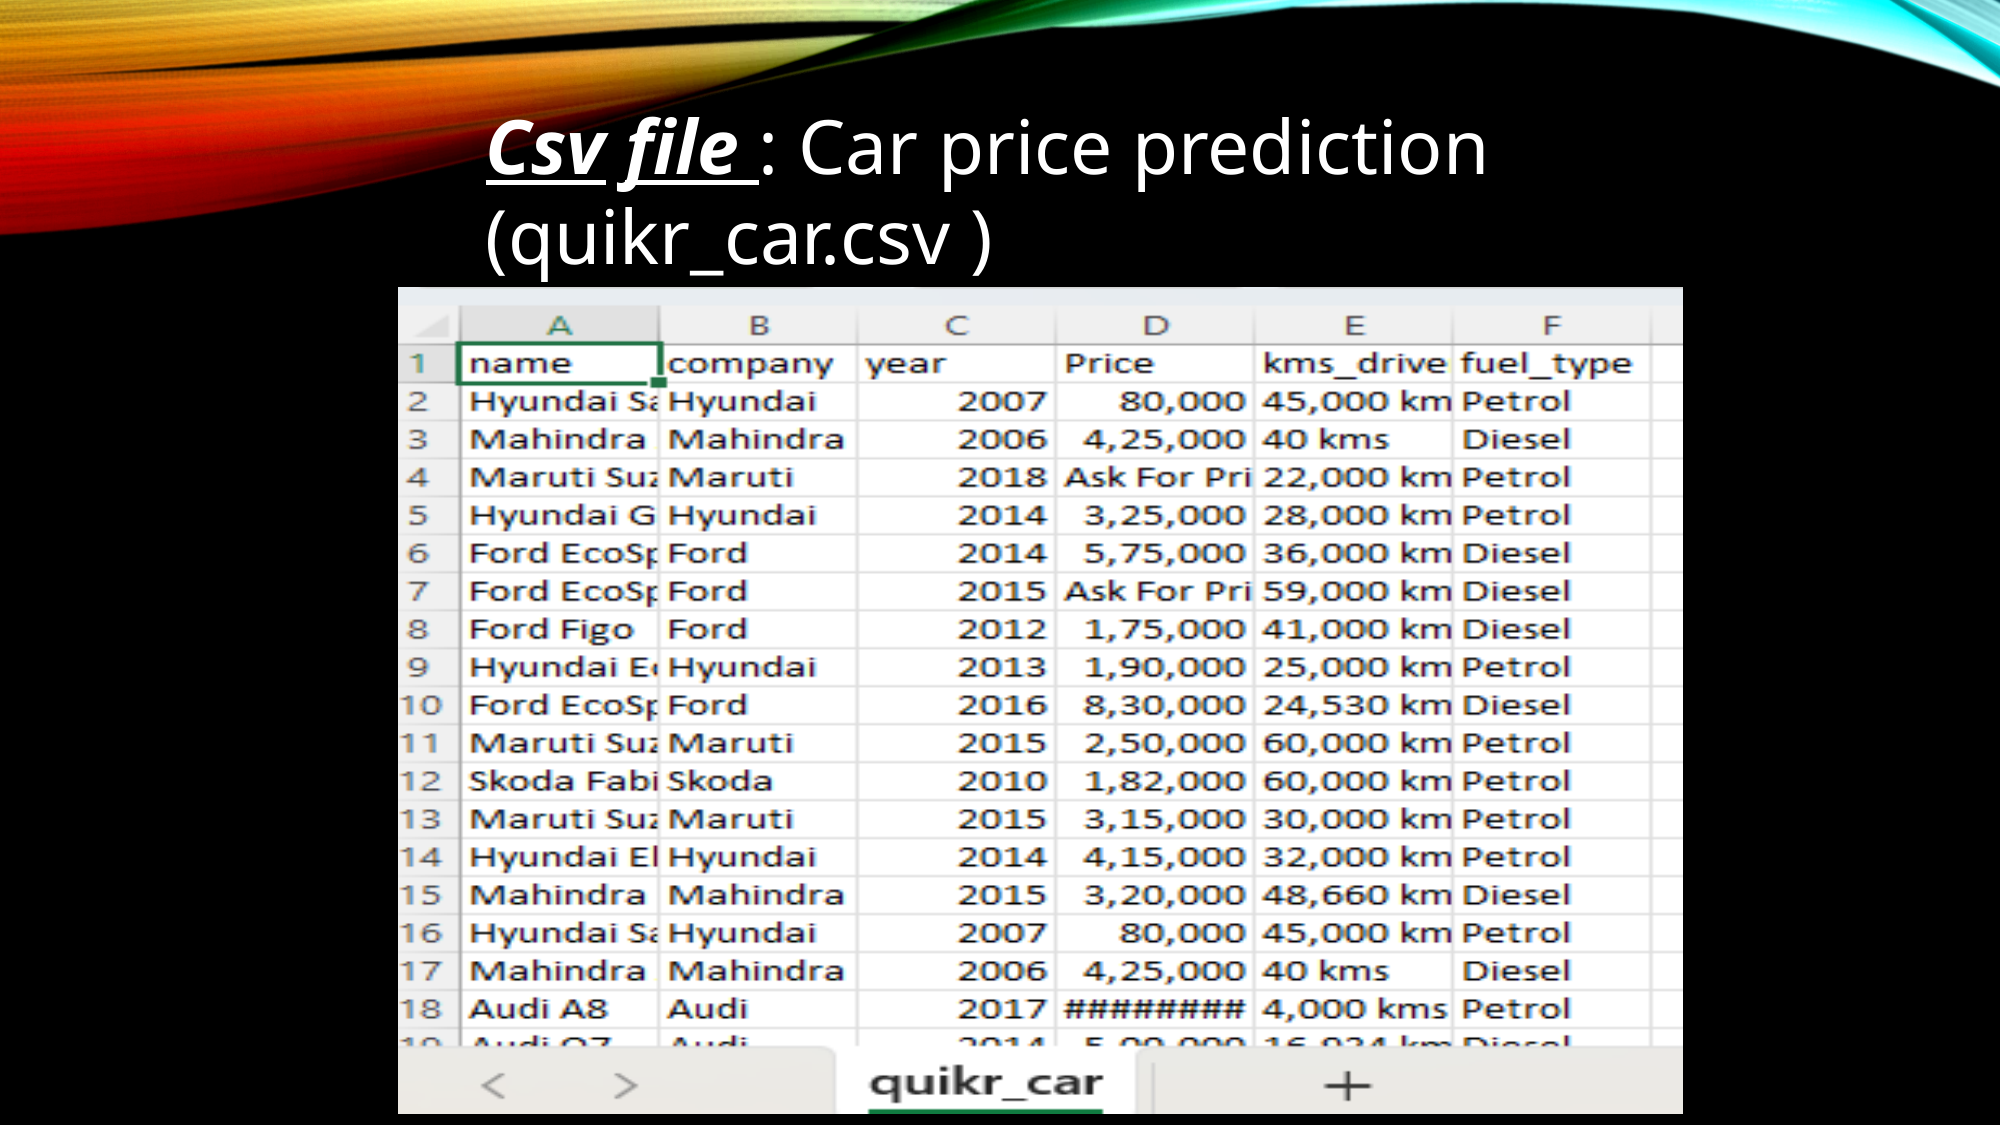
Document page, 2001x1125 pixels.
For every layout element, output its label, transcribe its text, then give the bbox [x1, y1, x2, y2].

picture [398, 287, 1683, 1114]
text_box Csv file : Car price prediction (quikr_car.csv ) [470, 91, 1755, 287]
picture [0, 0, 2000, 237]
